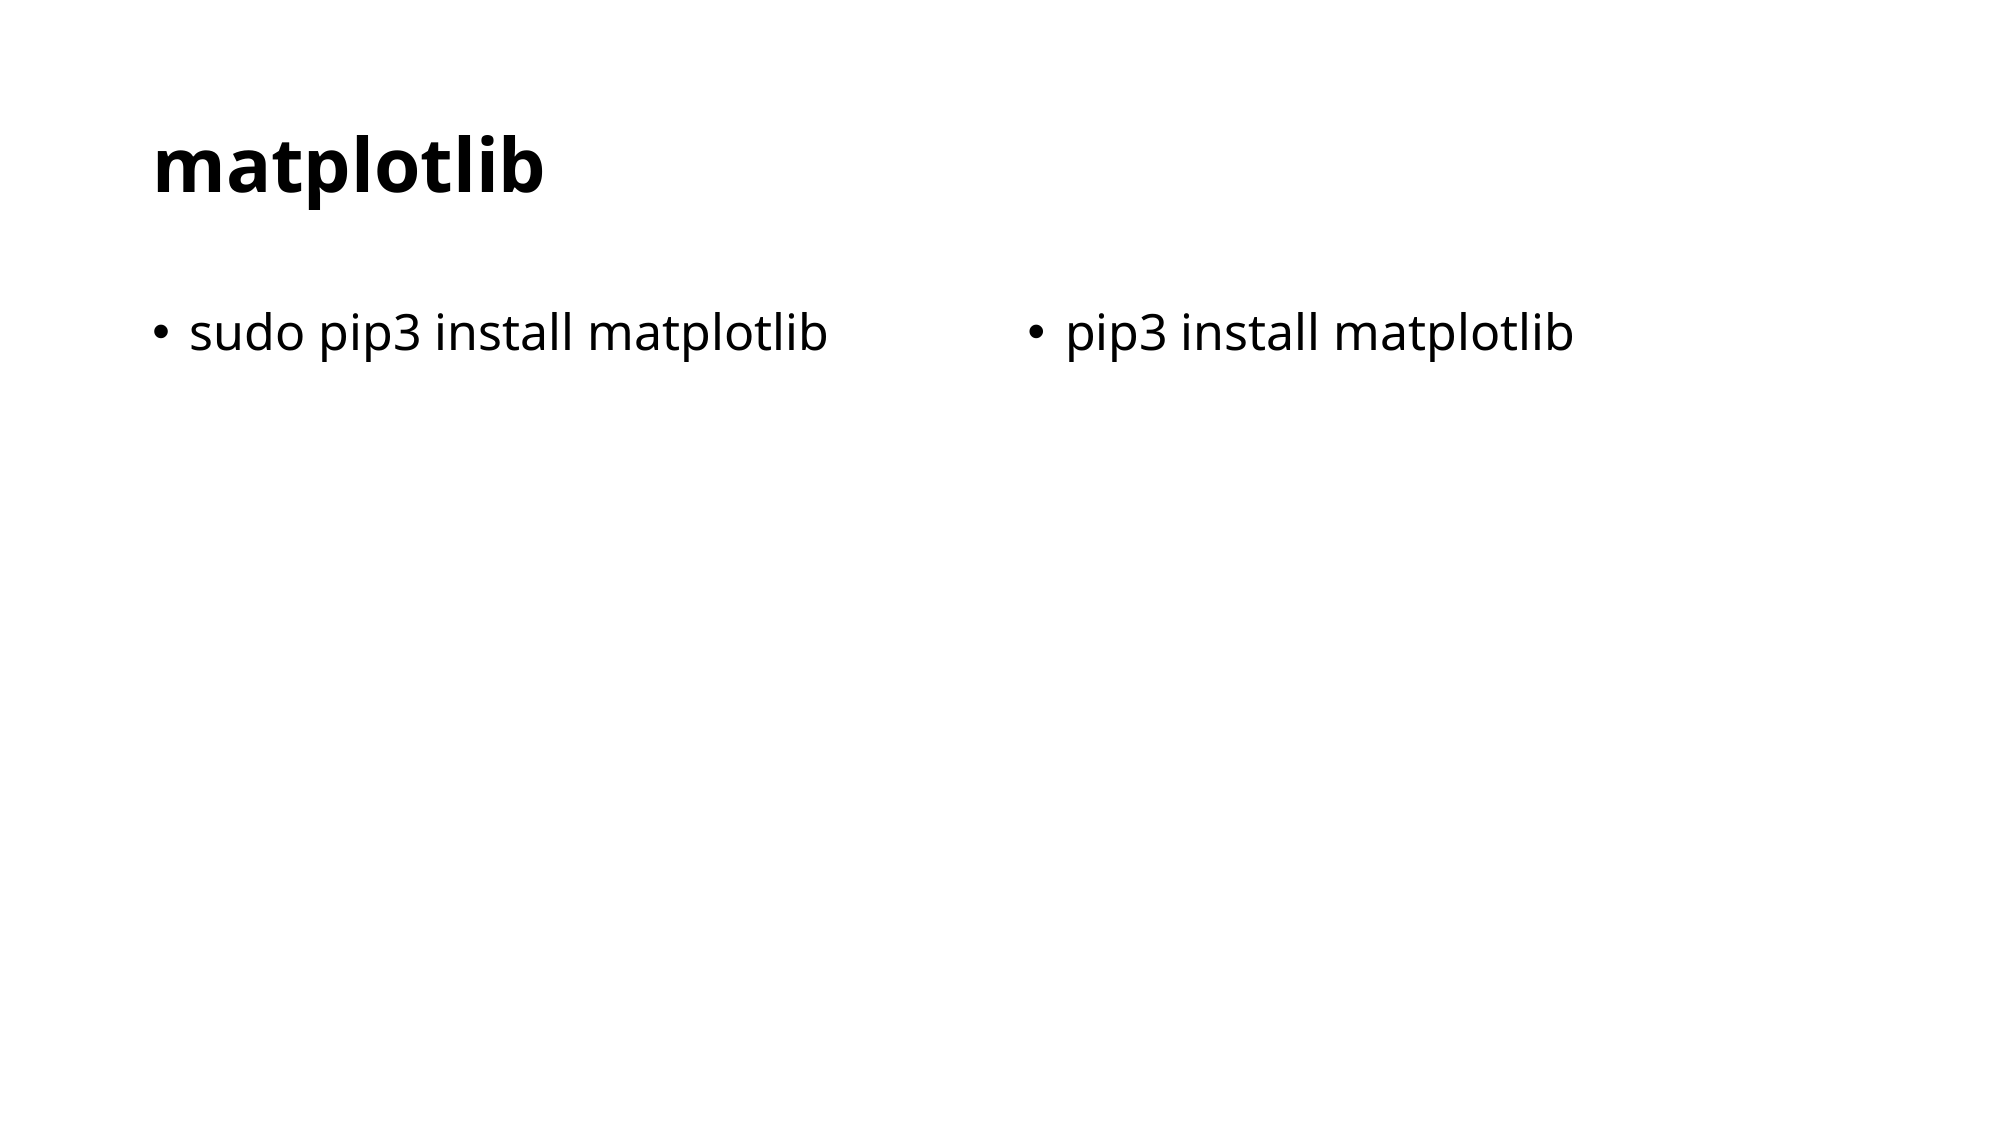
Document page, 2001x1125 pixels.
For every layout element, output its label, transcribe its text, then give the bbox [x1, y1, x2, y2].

list sudo pip3 install matplotlib [137, 299, 988, 1014]
title matplotlib [137, 59, 1863, 278]
list pip3 install matplotlib [1012, 299, 1863, 1014]
